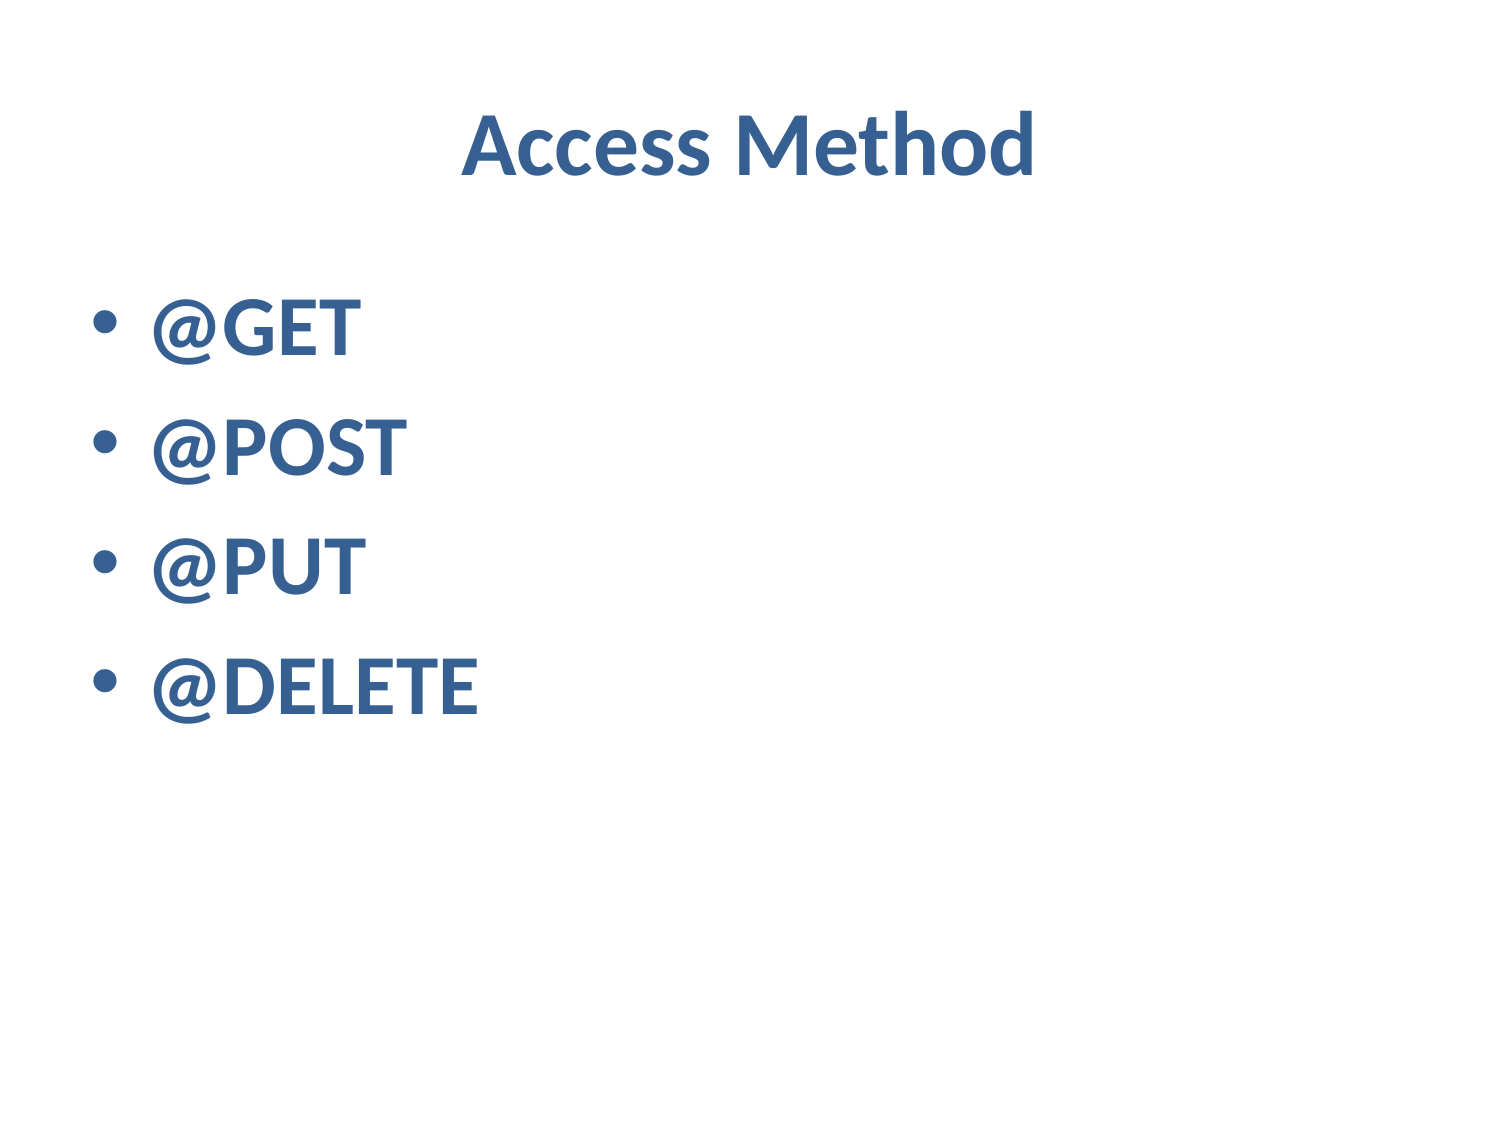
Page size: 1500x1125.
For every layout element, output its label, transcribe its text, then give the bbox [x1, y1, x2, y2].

title Access Method [75, 45, 1425, 233]
list @GET @POST @PUT @DELETE [75, 262, 1425, 1005]
